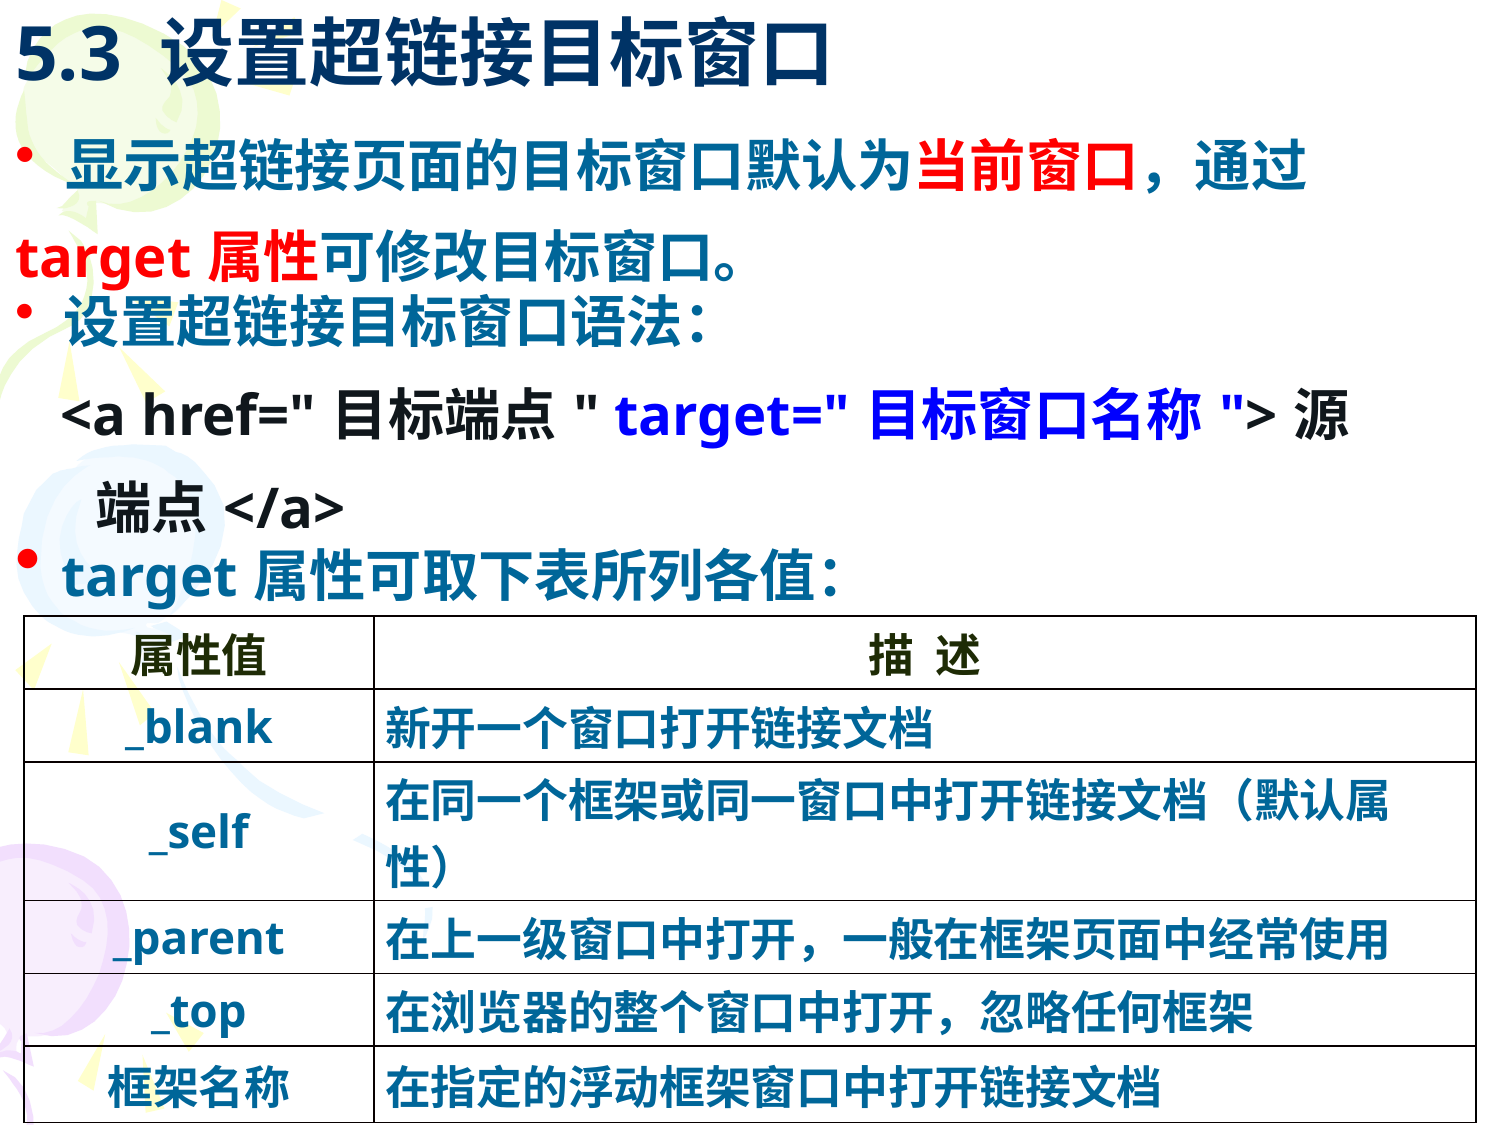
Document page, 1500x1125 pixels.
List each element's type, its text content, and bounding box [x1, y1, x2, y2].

table_cell 在上一级窗口中打开，一般在框架页面中经常使用 [375, 901, 1475, 973]
table_cell 在同一个框架或同一窗口中打开链接文档（默认属性） [375, 763, 1475, 900]
table_cell _self [25, 763, 373, 900]
table_header 属性值 [25, 617, 373, 688]
table_header 设置超链接目标窗口语法： <a href="目标端点" target="目标窗口名称">源 端点</a> [0, 269, 1488, 553]
table_cell _blank [25, 690, 373, 761]
table_cell 框架名称 [25, 1047, 373, 1122]
table_cell 新开一个窗口打开链接文档 [375, 690, 1475, 761]
table_header target属性可取下表所列各值： [0, 553, 1311, 626]
table_header 显示超链接页面的目标窗口默认为当前窗口，通过target属性可修改目标窗口。 [0, 104, 1500, 301]
table_cell _top [25, 974, 373, 1045]
table_cell 在浏览器的整个窗口中打开，忽略任何框架 [375, 974, 1475, 1045]
table_cell _parent [25, 901, 373, 973]
table_header 描 述 [375, 617, 1475, 688]
title 5.3 设置超链接目标窗口 [0, 0, 1351, 104]
table_cell 在指定的浮动框架窗口中打开链接文档 [375, 1047, 1475, 1122]
